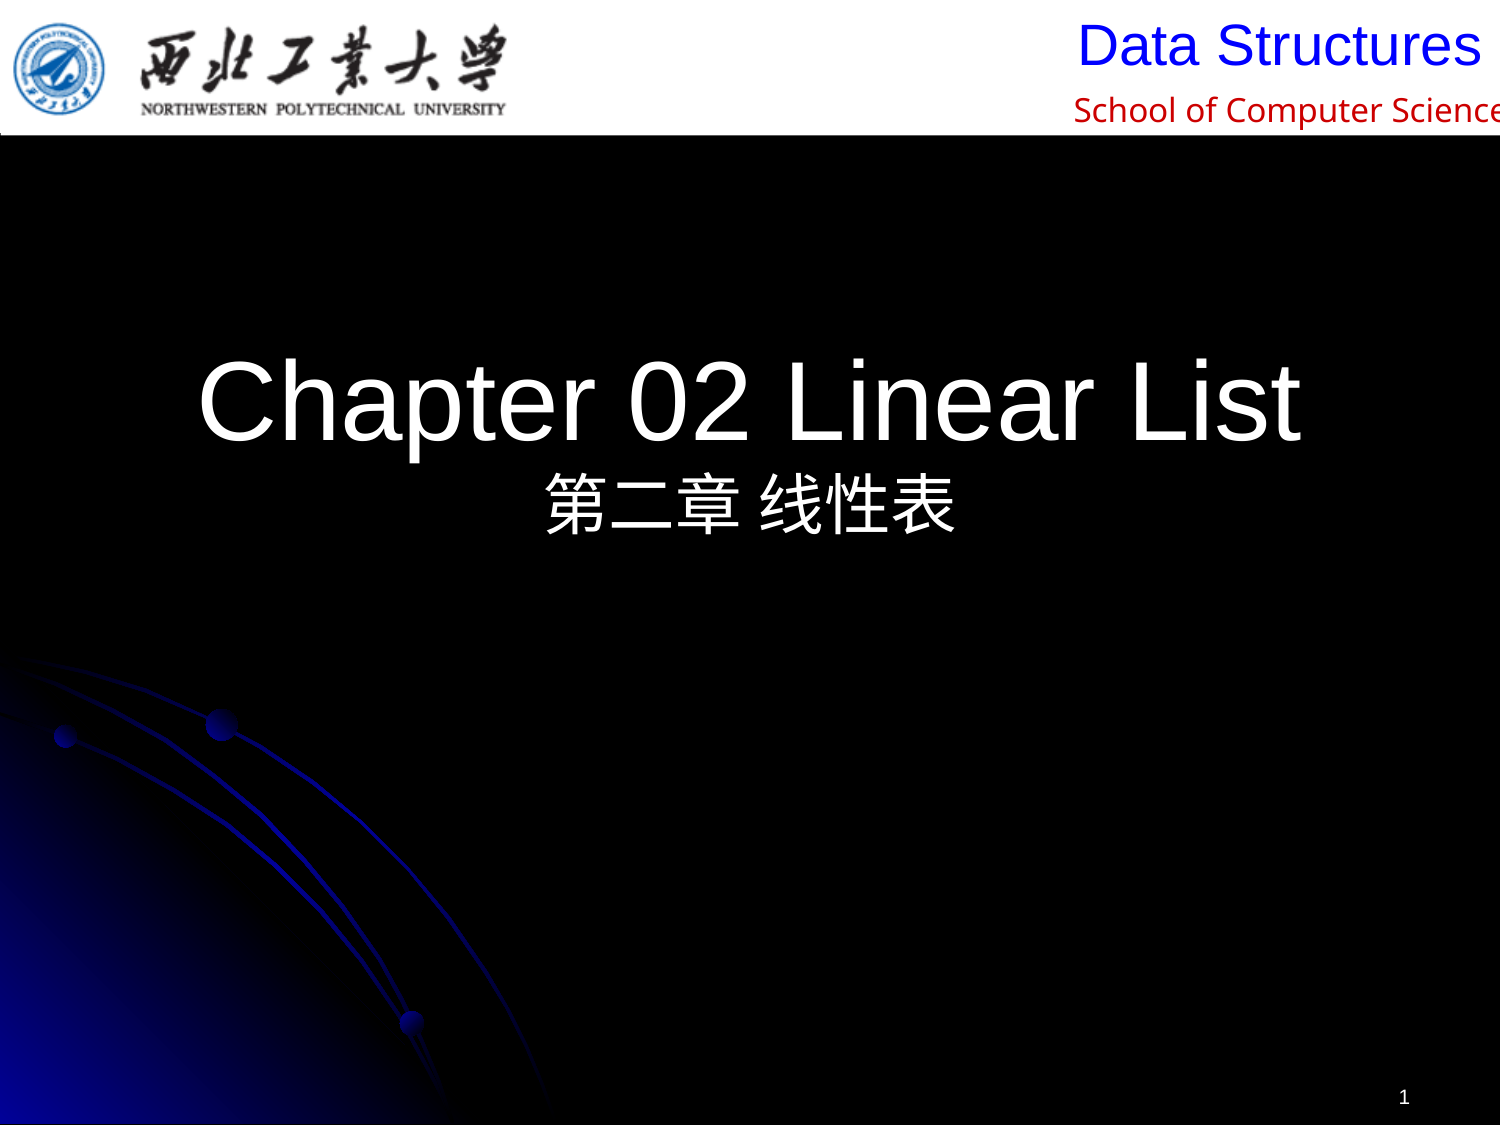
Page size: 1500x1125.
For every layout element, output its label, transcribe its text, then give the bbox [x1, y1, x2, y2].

title Chapter 02 Linear List 第二章 线性表 [112, 307, 1388, 563]
slide_number [1074, 1051, 1425, 1125]
picture [0, 0, 513, 133]
